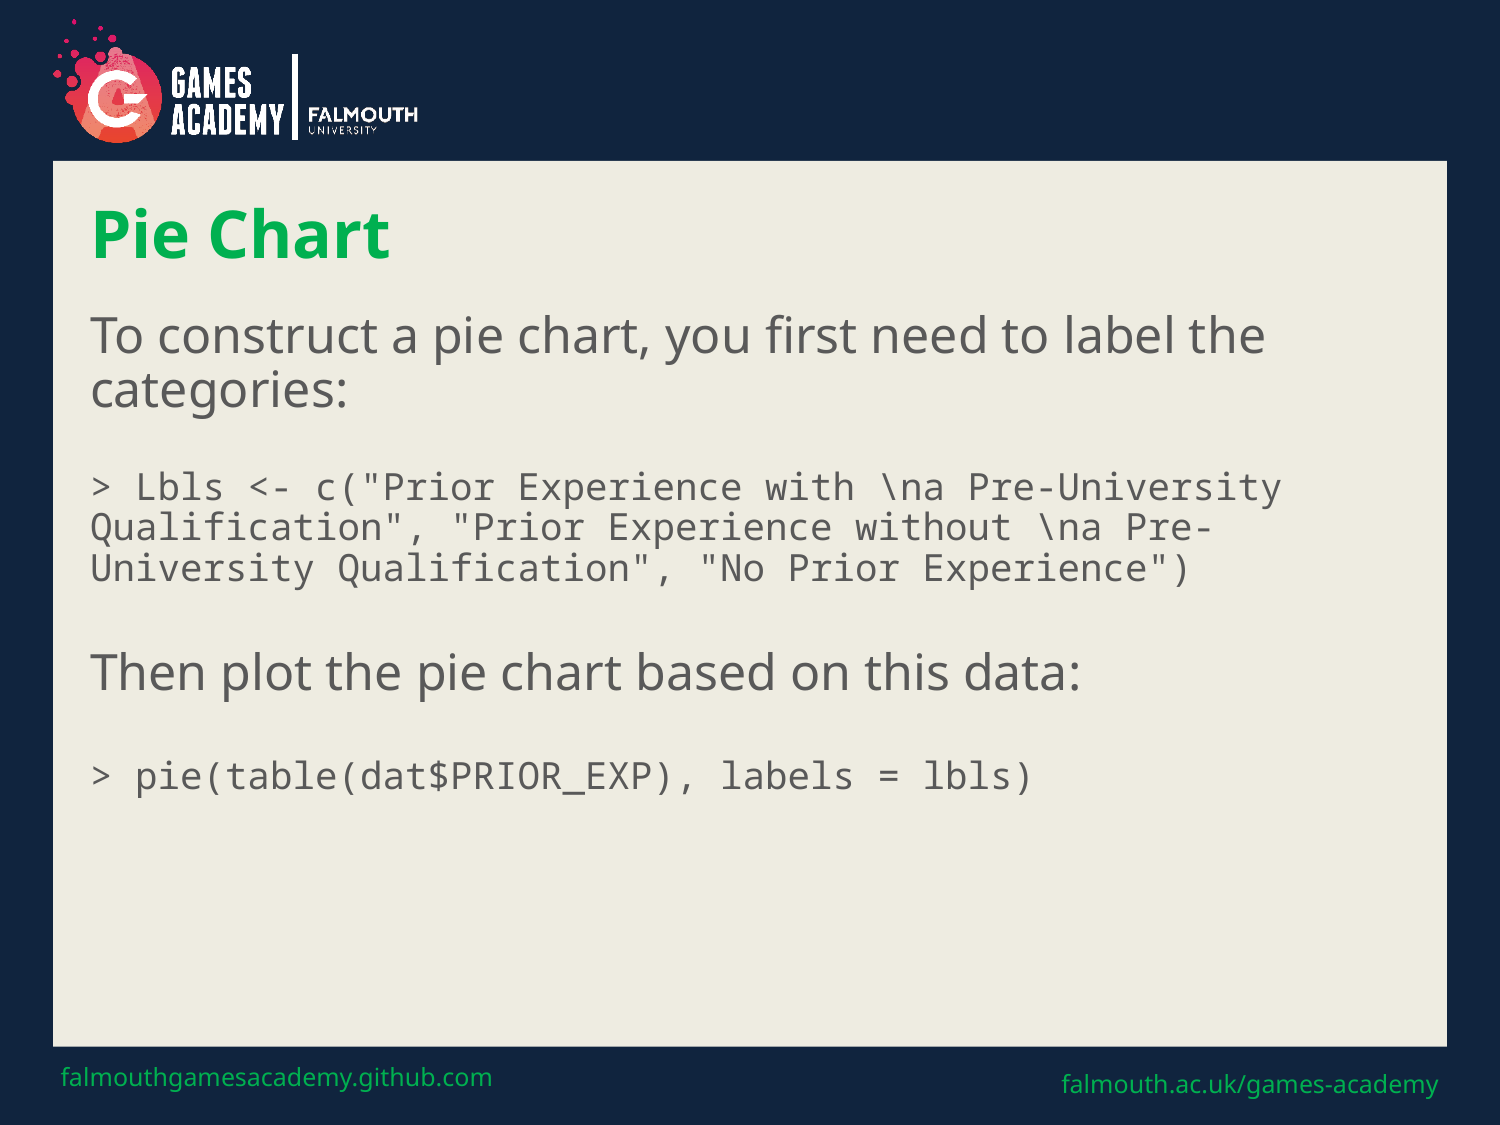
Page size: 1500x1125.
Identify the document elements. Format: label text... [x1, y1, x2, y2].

picture [53, 19, 284, 143]
picture [304, 104, 420, 138]
list To construct a pie chart, you first need to label the categories: > Lbls <- c("Prior Experience with \na Pre-University Qualification", "Prior Experience without \na Pre-University Qualification", "No Prior Experience") Then plot the pie chart based on this data: > pie(table(dat$PRIOR_EXP), labels = lbls) [75, 302, 1425, 1024]
title Pie Chart [75, 184, 1425, 279]
